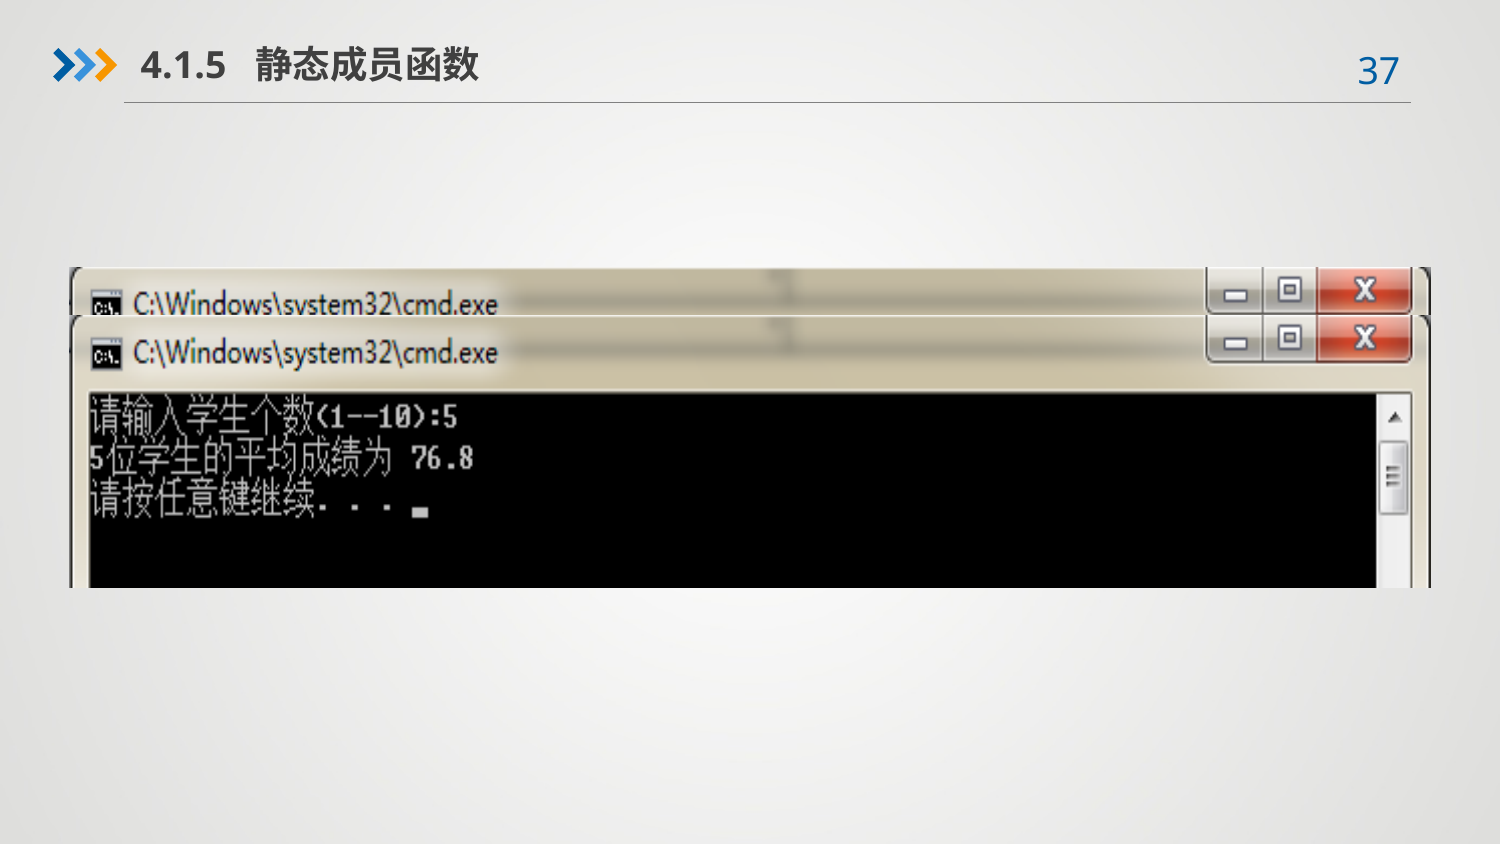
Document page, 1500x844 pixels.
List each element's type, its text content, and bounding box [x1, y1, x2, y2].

text_box 4.1.5 静态成员函数 [140, 32, 659, 96]
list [69, 267, 1431, 314]
picture [0, 0, 1500, 844]
